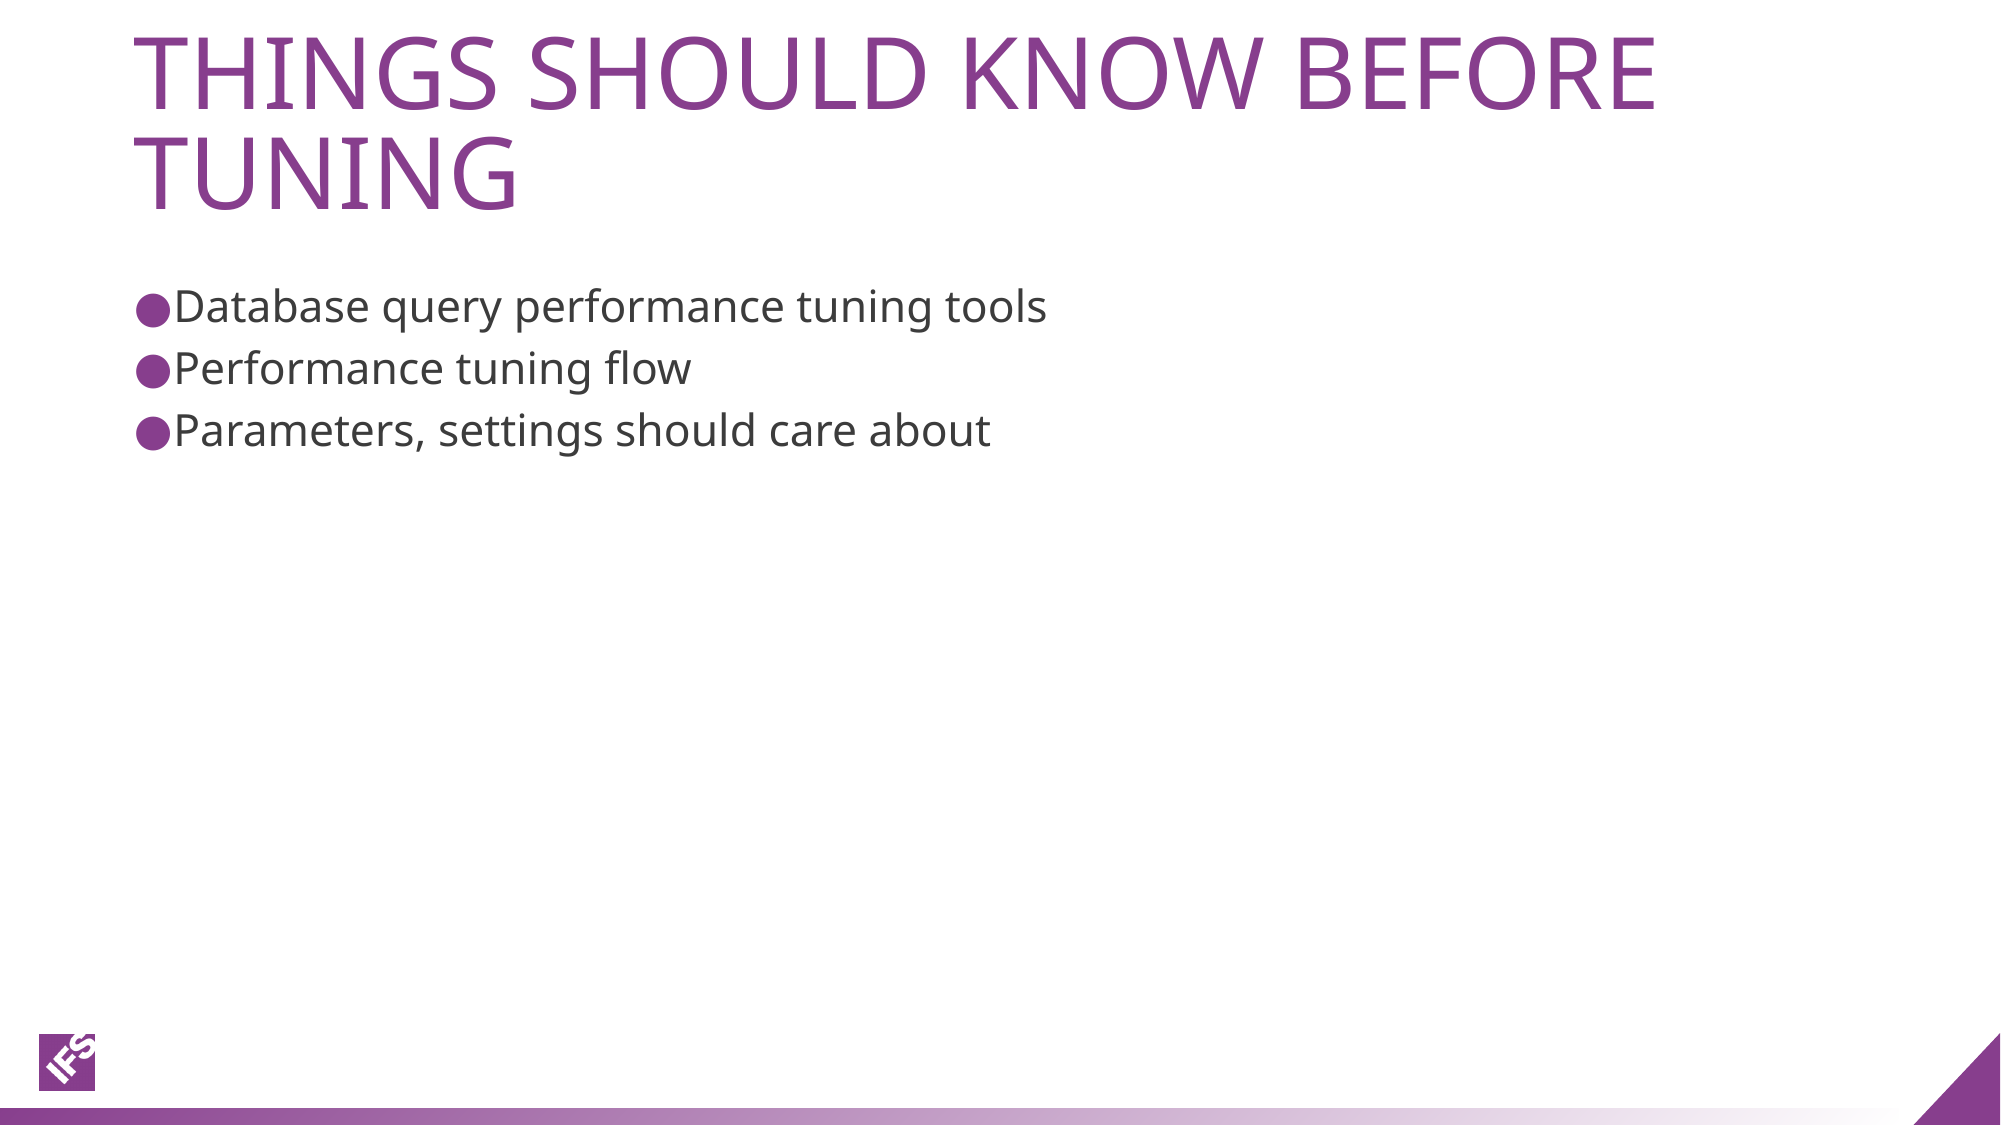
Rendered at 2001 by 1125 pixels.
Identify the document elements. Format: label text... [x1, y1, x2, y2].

list Database query performance tuning tools Performance tuning flow Parameters, settings should care about [133, 278, 1867, 1020]
title Things should know before tuning [133, 89, 1867, 169]
picture [39, 1034, 95, 1091]
